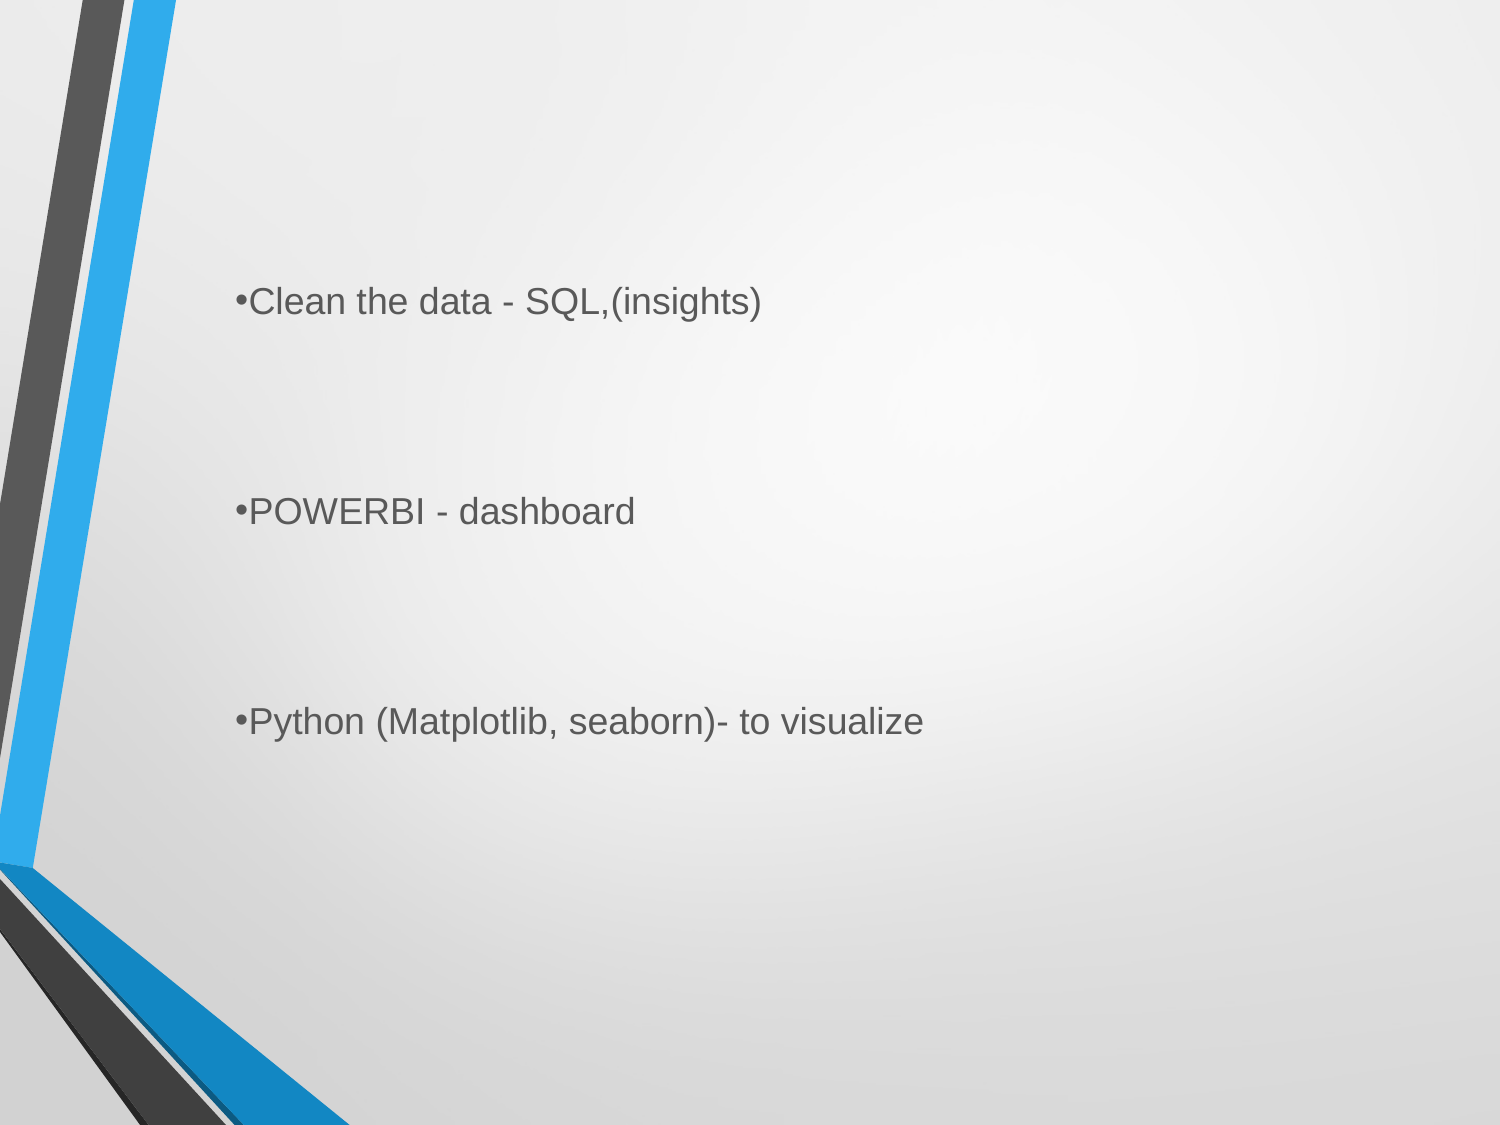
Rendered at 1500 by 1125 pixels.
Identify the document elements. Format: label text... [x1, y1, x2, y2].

text_box Clean the data - SQL,(insights) POWERBI - dashboard Python (Matplotlib, seaborn)- to visualize [220, 269, 1458, 750]
